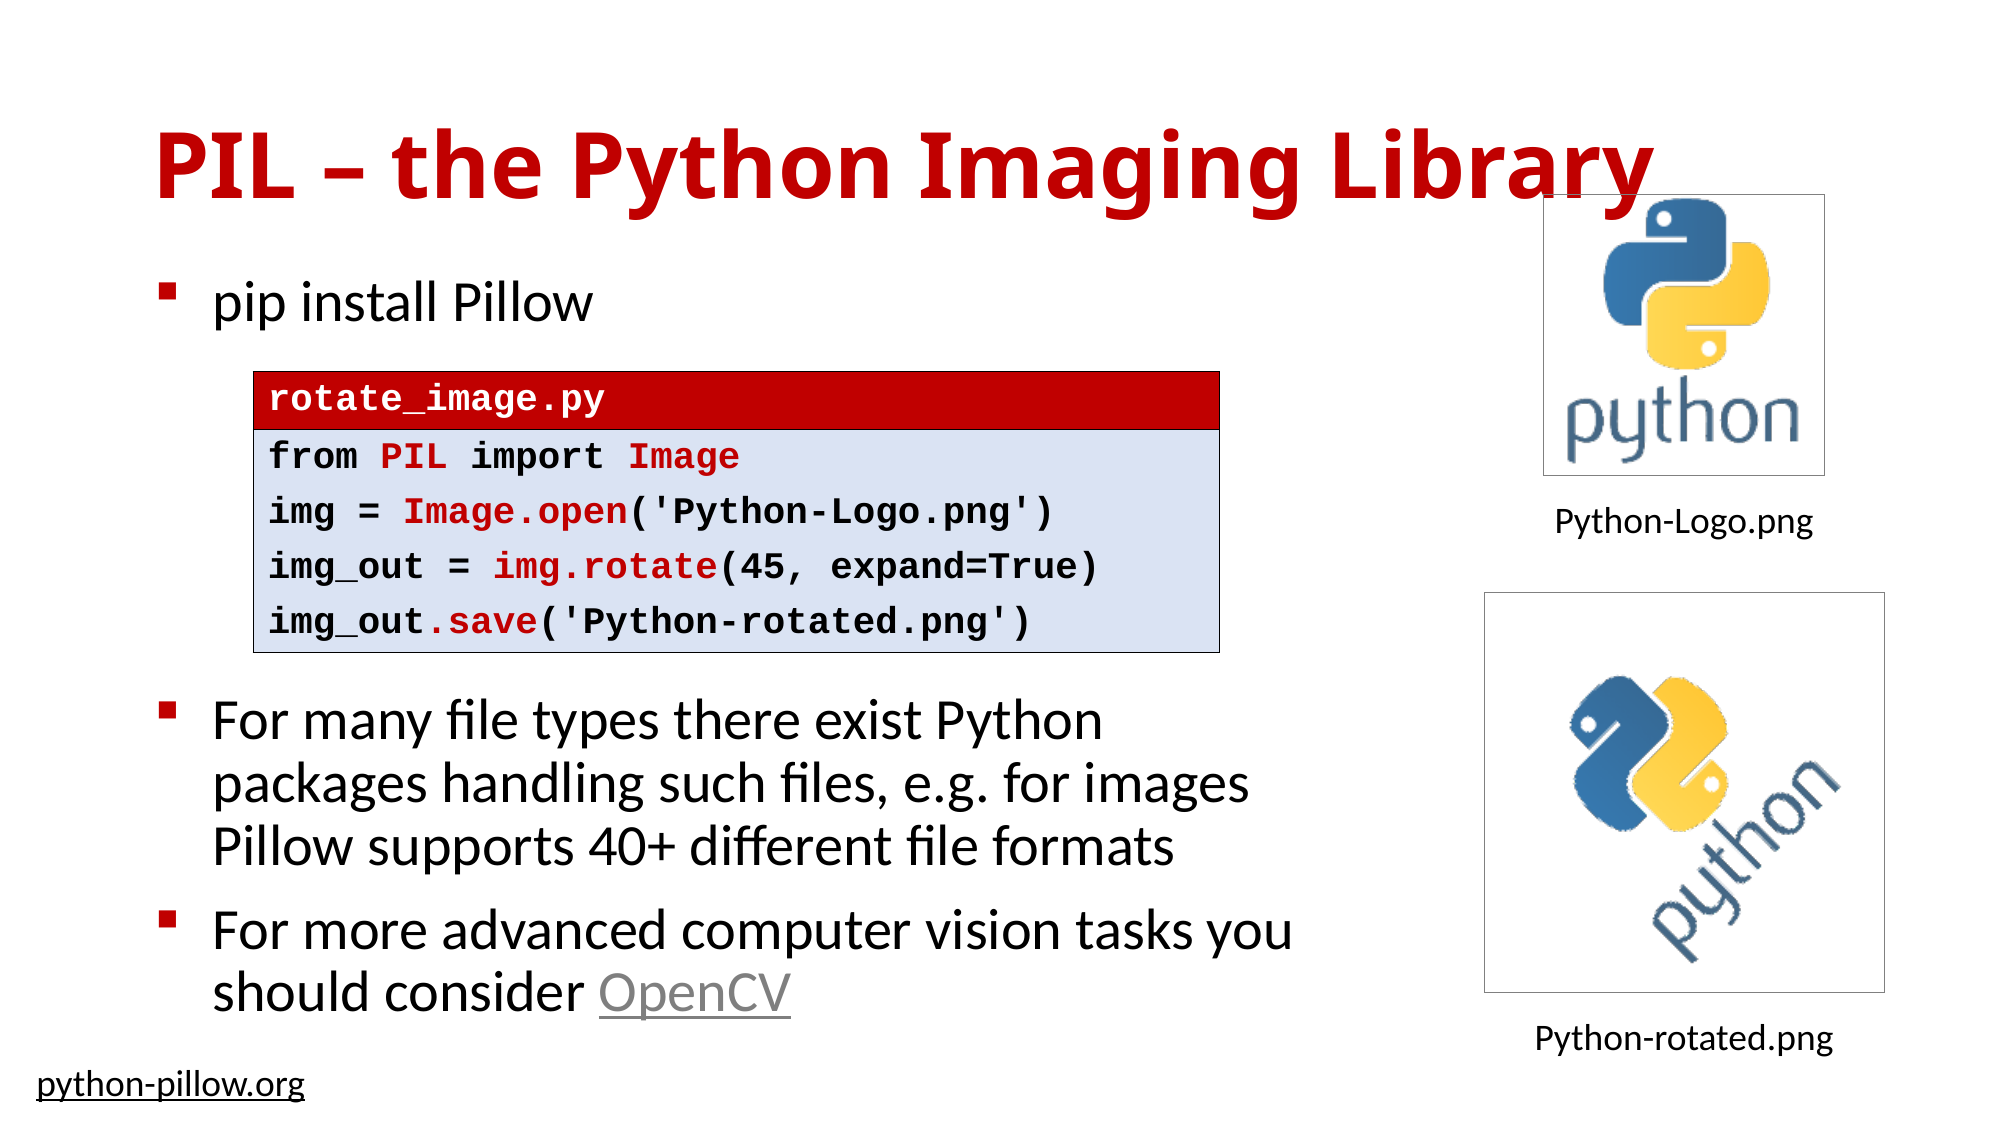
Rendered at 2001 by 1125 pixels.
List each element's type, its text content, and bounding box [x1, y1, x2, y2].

text_box python-pillow.org [21, 1051, 329, 1112]
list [1543, 194, 1825, 476]
title PIL – the Python Imaging Library [137, 59, 1863, 278]
text_box pip install Pillow For many file types there exist Python packages handling such files, e.g. for images Pillow supports 40+ different file formats For more advanced computer vision tasks you should consider OpenCV [139, 263, 1334, 1094]
text_box Python-rotated.png [1484, 1005, 1885, 1065]
picture [1484, 592, 1885, 993]
table_header rotate_image.py [254, 372, 1219, 429]
table_cell from PIL import Image img = Image.open('Python-Logo.png') img_out = img.rotate(45, expand=True) img_out.save('Python-rotated.png') [254, 430, 1219, 652]
text_box Python-Logo.png [1526, 488, 1842, 548]
